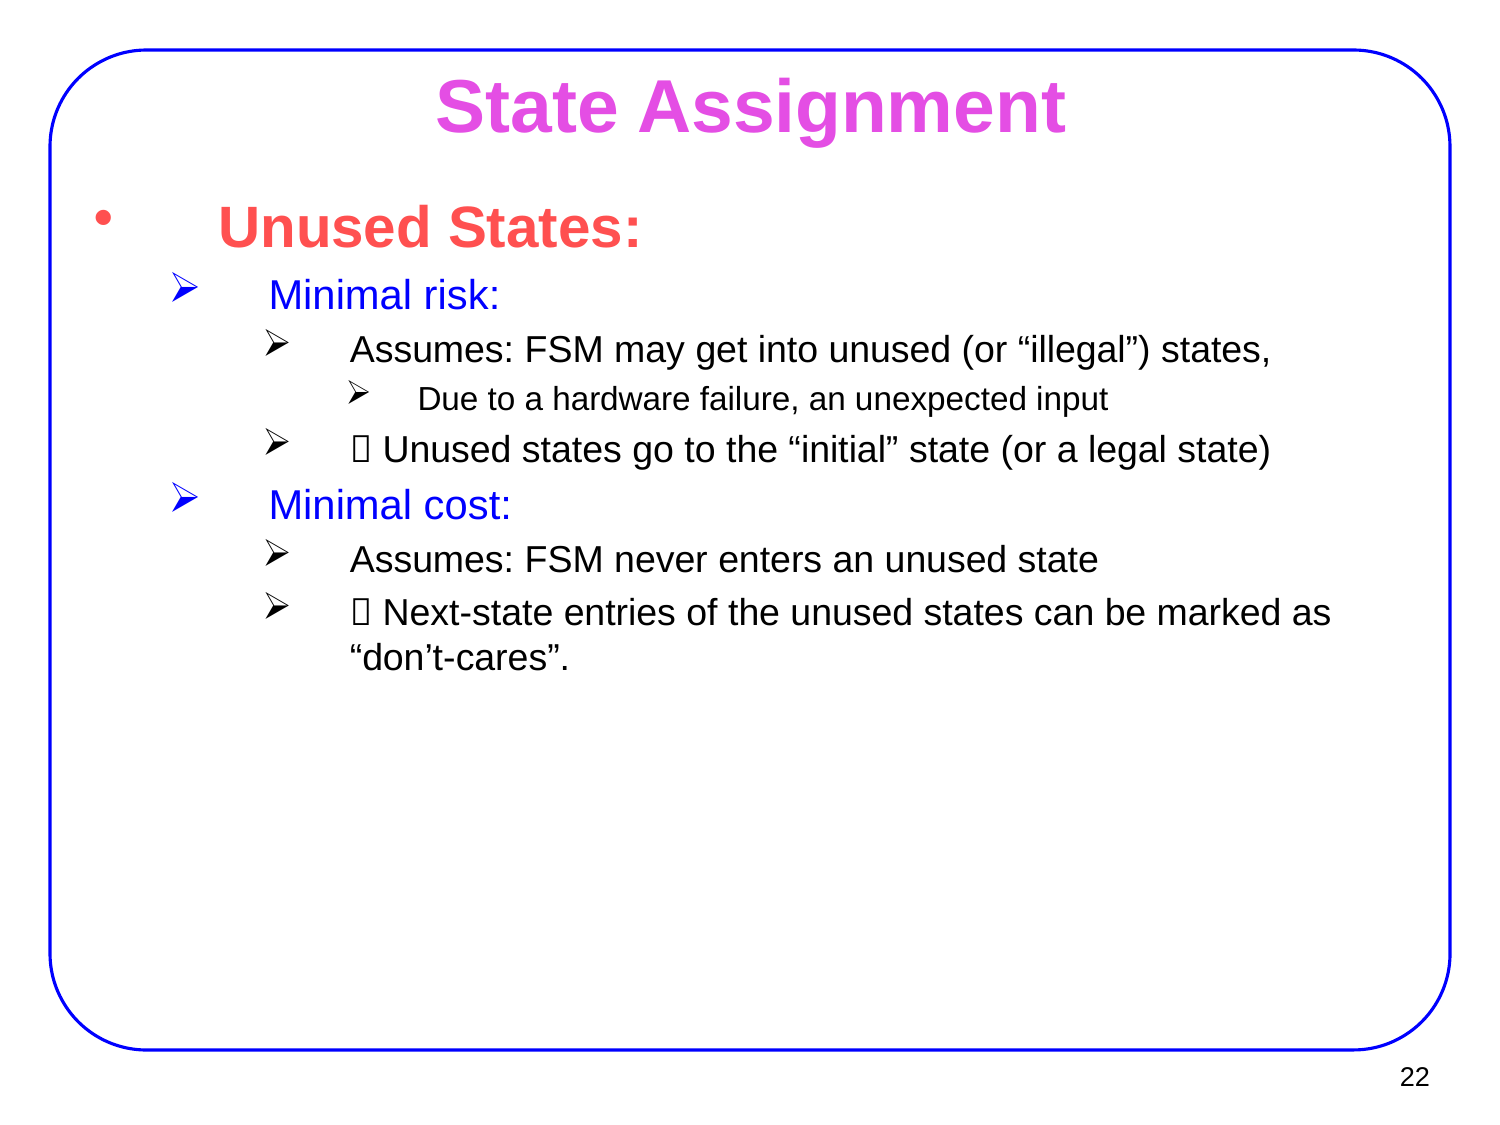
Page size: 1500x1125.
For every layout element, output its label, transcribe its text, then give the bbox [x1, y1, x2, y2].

slide_number 22 [1351, 1047, 1444, 1104]
title State Assignment [113, 66, 1389, 140]
list Unused States: Minimal risk: Assumes: FSM may get into unused (or “illegal”) states, Due to a hardware failure, an unexpected input  Unused states go to the “initial” state (or a legal state) Minimal cost: Assumes: FSM never enters an unused state  Next-state entries of the unused states can be marked as “don’t-cares”. [76, 181, 1436, 1024]
